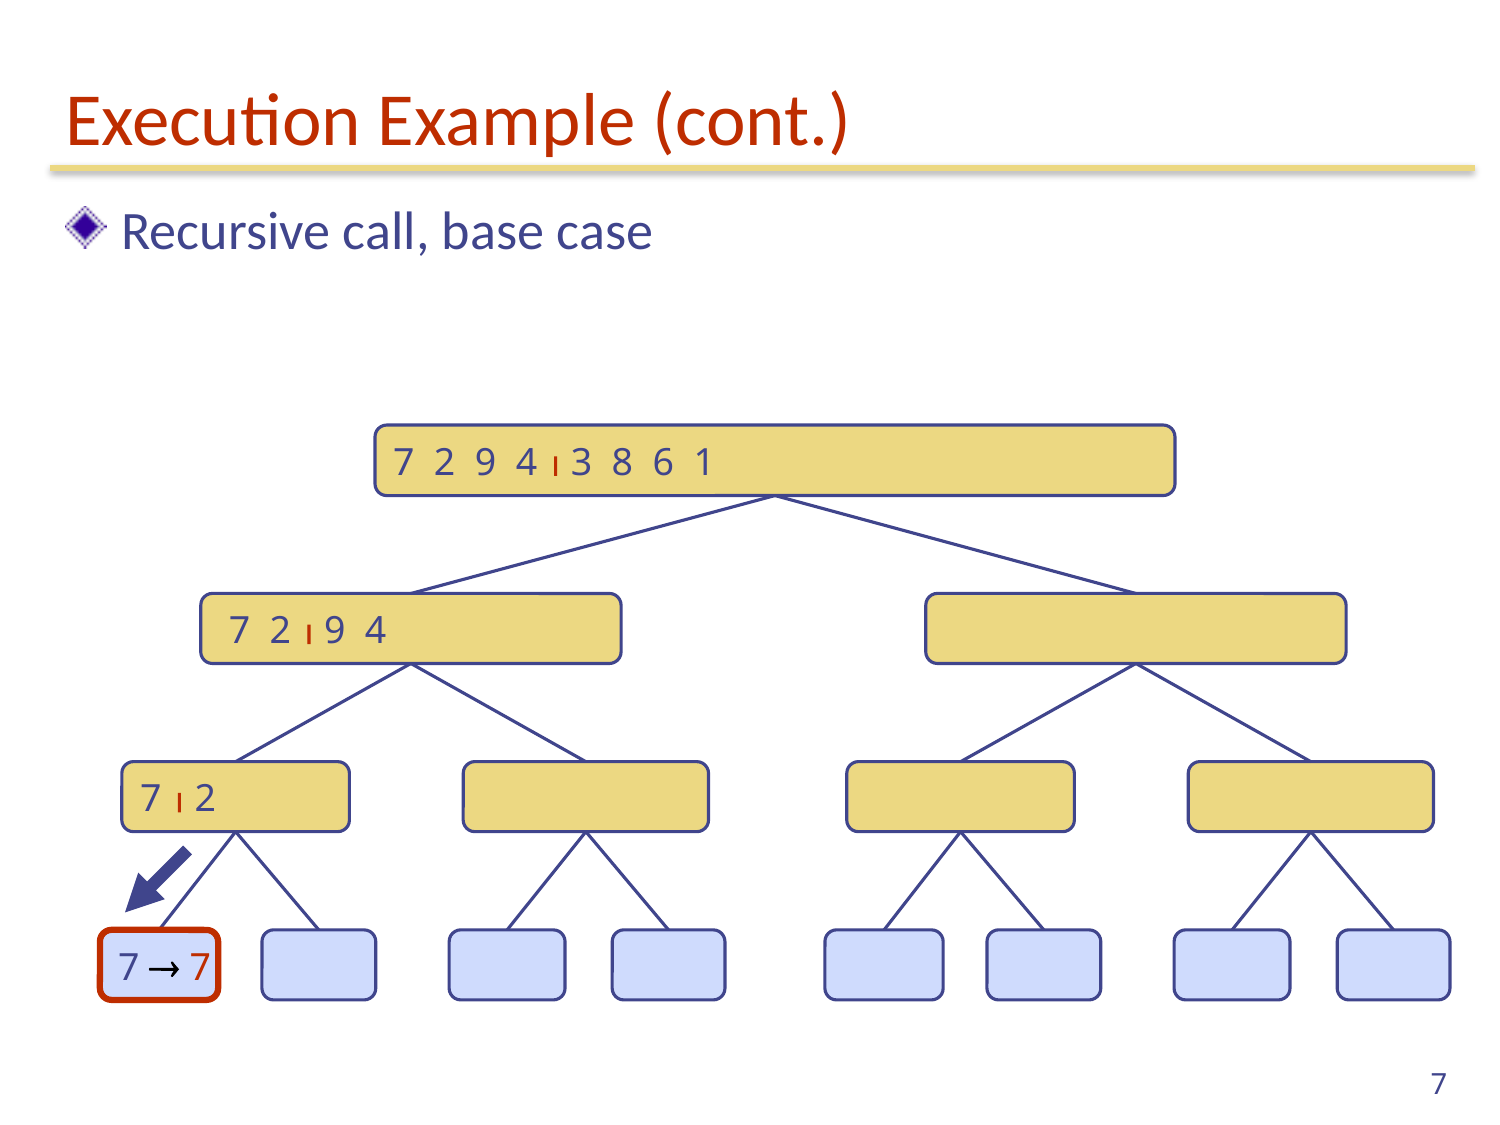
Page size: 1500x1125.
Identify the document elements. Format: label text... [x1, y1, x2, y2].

slide_number 7 [1149, 1037, 1463, 1113]
picture [65, 206, 107, 249]
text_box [1135, 664, 1312, 761]
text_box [235, 840, 320, 929]
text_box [235, 664, 409, 760]
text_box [506, 840, 580, 929]
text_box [774, 496, 1137, 593]
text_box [158, 840, 230, 928]
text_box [1231, 833, 1308, 929]
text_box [1310, 833, 1394, 929]
text_box 1  1 [1337, 929, 1450, 1000]
text_box 7 2  9 4  2 4 7 9 [200, 593, 622, 664]
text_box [121, 761, 1434, 832]
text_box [883, 833, 958, 929]
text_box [410, 664, 587, 760]
text_box 9  9 [449, 929, 566, 1000]
title Execution Example (cont.) [49, 49, 1476, 168]
text_box 7  7 [99, 929, 219, 1000]
text_box 3 8 6 1  1 3 8 6 [925, 593, 1347, 664]
list Recursive call, base case [49, 187, 1476, 1038]
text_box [410, 496, 773, 593]
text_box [585, 840, 669, 929]
text_box 2  2 [261, 929, 376, 1000]
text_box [960, 664, 1134, 761]
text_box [960, 833, 1045, 929]
text_box 8  8 [986, 929, 1101, 1000]
text_box 7 2 9 4  3 8 6 1  1 2 3 4 6 7 8 9 [375, 425, 1176, 496]
text_box 3  3 [824, 929, 944, 1000]
text_box [124, 884, 153, 913]
text_box 6  6 [1174, 929, 1291, 1000]
text_box 4  4 [612, 929, 725, 1000]
